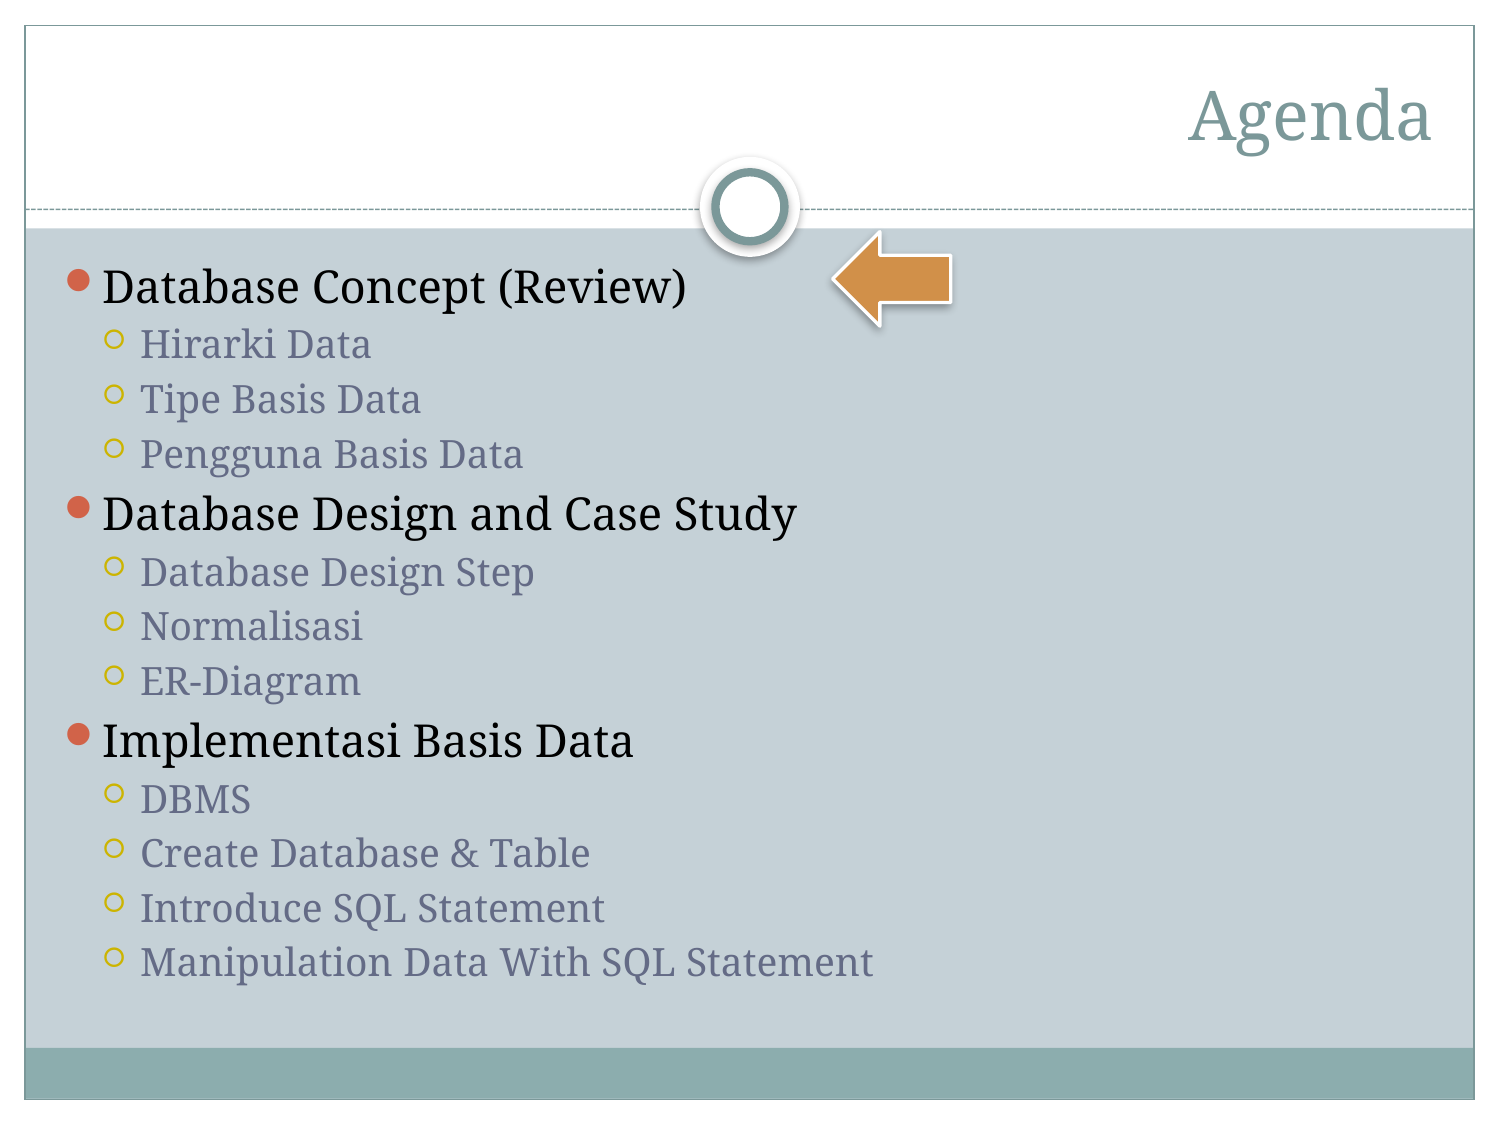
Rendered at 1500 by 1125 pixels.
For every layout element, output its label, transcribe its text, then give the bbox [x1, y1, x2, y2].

text_box [831, 230, 953, 328]
list Database Concept (Review) Hirarki Data Tipe Basis Data Pengguna Basis Data Database Design and Case Study Database Design Step Normalisasi ER-Diagram Implementasi Basis Data DBMS Create Database & Table Introduce SQL Statement Manipulation Data With SQL Statement [49, 250, 1445, 1001]
title Agenda [49, 37, 1450, 162]
